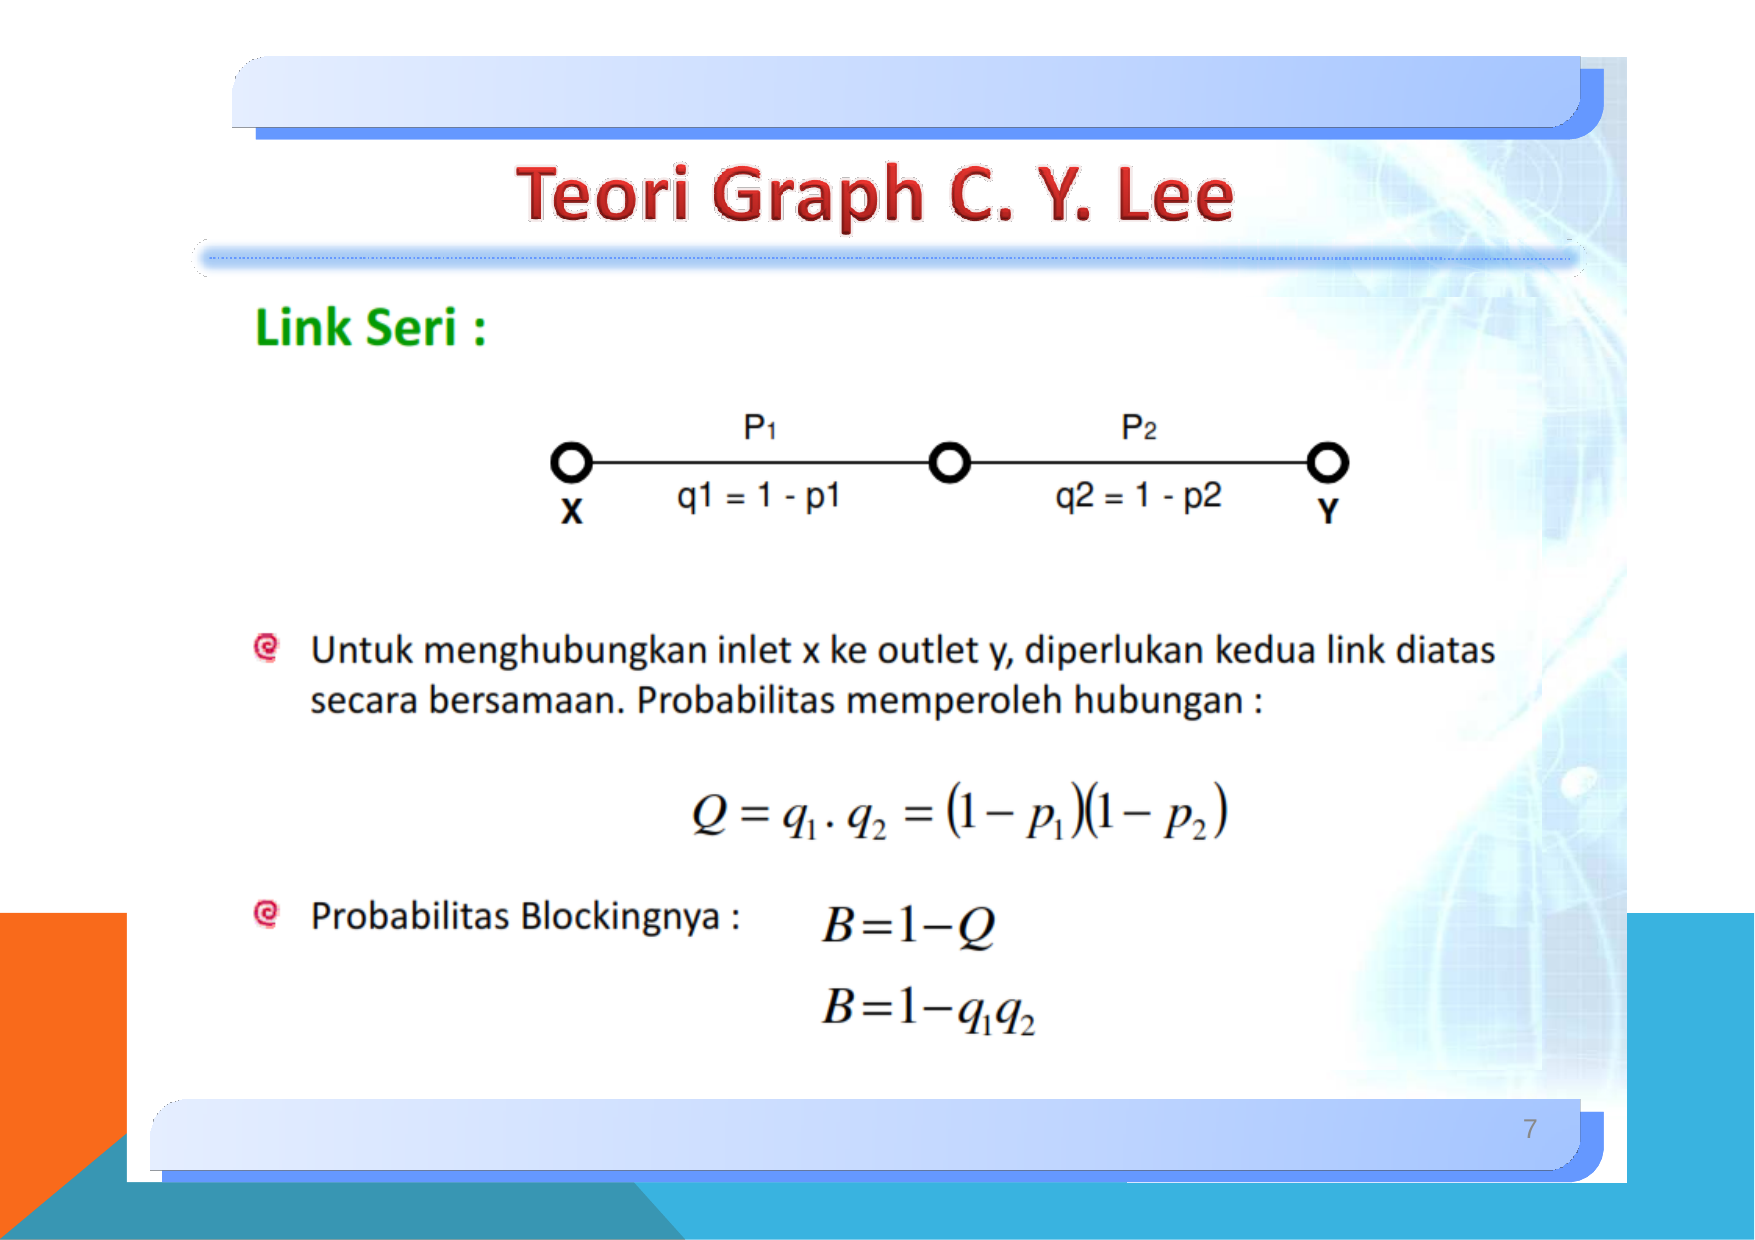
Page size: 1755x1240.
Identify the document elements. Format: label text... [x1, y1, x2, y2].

text_box [232, 56, 1581, 128]
text_box [191, 159, 1587, 277]
text_box [162, 1111, 1604, 1183]
text_box [150, 1099, 1581, 1171]
text_box [1127, 57, 1627, 618]
text_box [126, 619, 1127, 1183]
text_box [1127, 618, 1627, 1183]
picture [212, 297, 1542, 1070]
text_box 7 [1520, 1116, 1543, 1146]
text_box [255, 68, 1604, 140]
